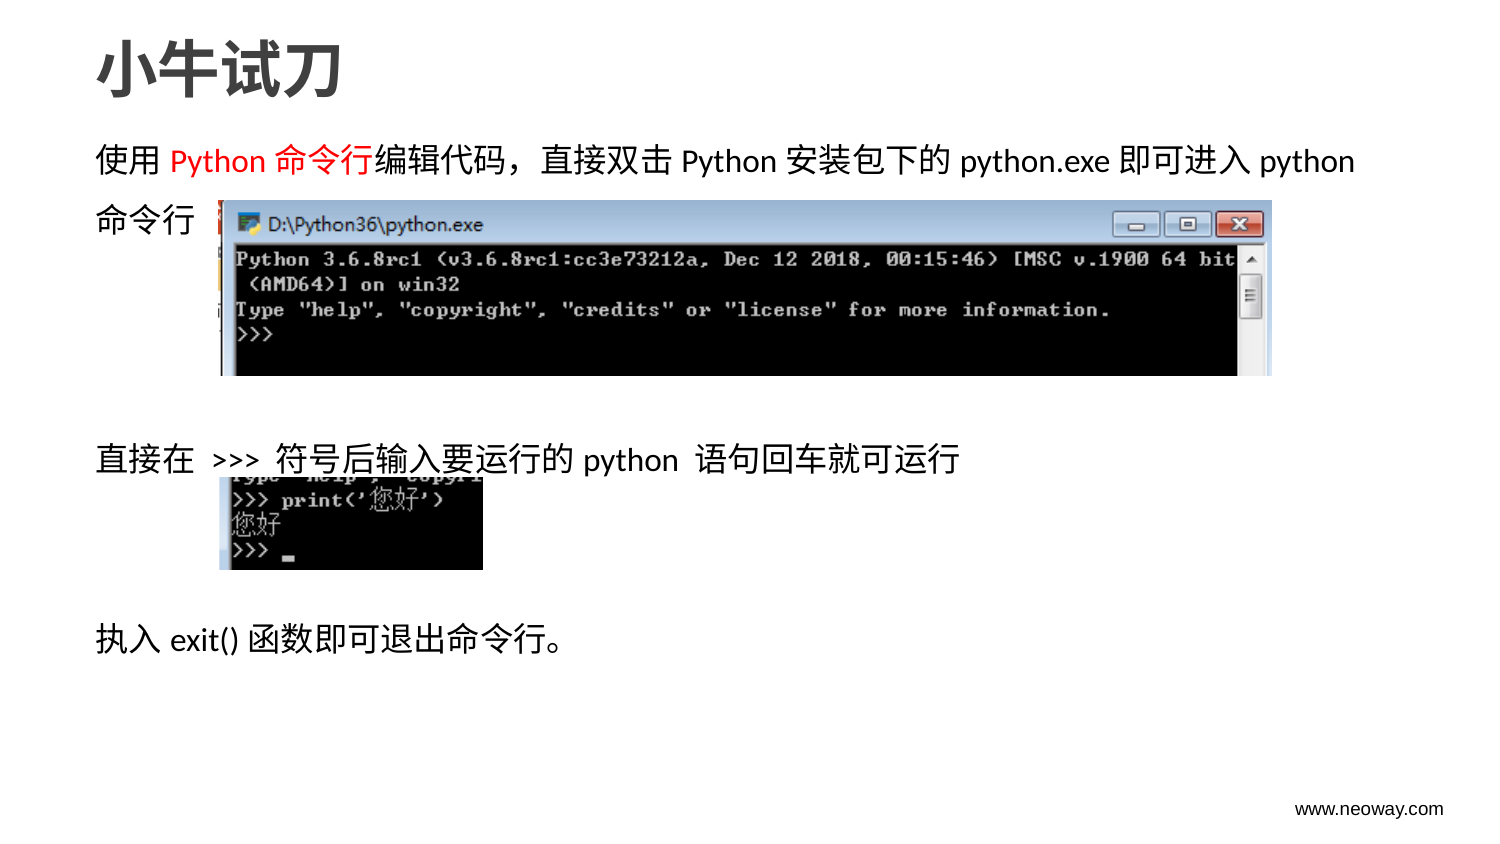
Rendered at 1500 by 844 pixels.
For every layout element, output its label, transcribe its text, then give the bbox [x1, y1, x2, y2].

picture [218, 477, 483, 570]
text_box 使用Python命令行编辑代码，直接双击Python安装包下的python.exe即可进入python命令行 直接在 >>> 符号后输入要运行的python 语句回车就可运行 执入exit()函数即可退出命令行。 [80, 111, 1410, 666]
text_box 小牛试刀 [82, 23, 358, 111]
picture [218, 200, 1272, 376]
